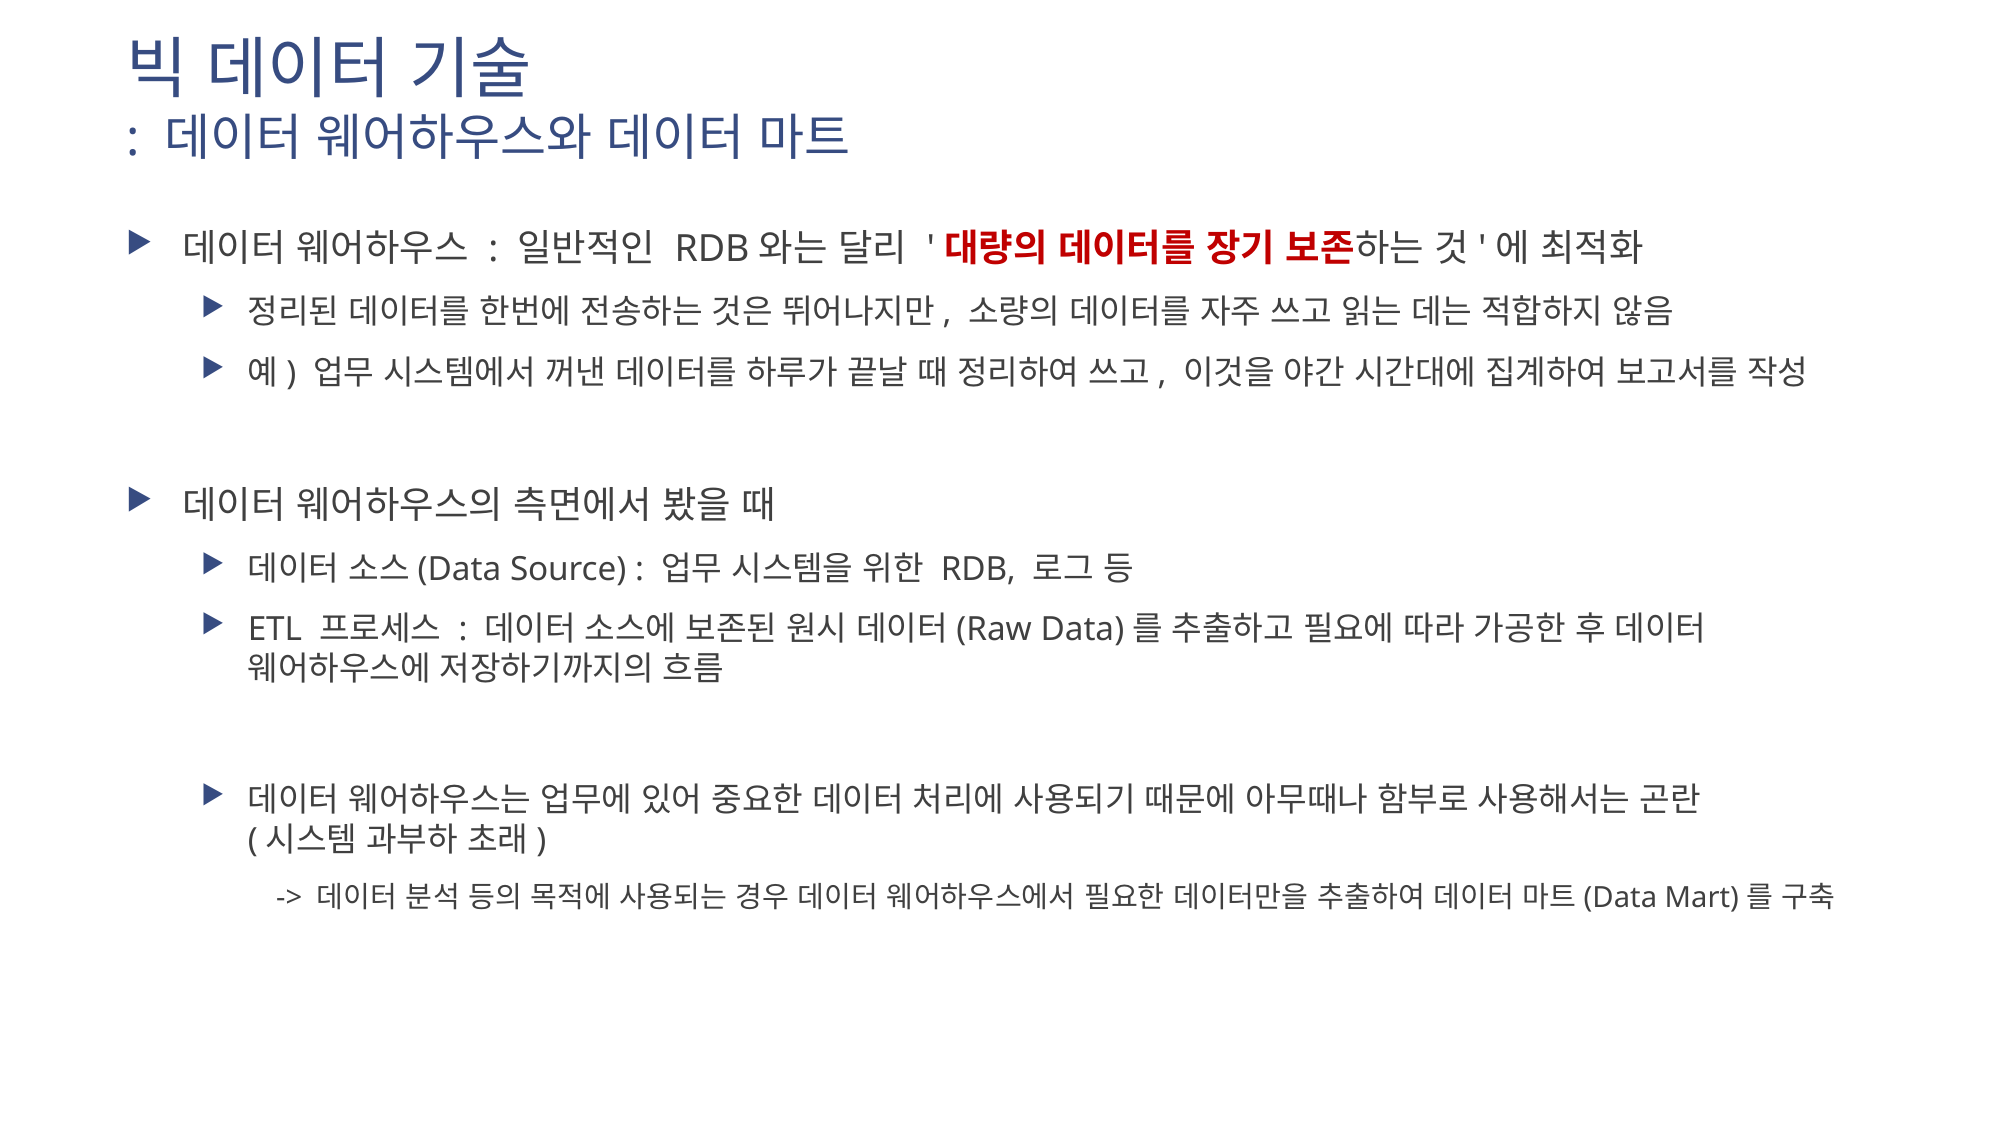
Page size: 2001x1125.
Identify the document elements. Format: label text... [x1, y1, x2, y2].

title 빅 데이터 기술 : 데이터 웨어하우스와 데이터 마트 [111, 18, 1522, 216]
list 데이터 웨어하우스 : 일반적인 RDB와는 달리 '대량의 데이터를 장기 보존하는 것'에 최적화 정리된 데이터를 한번에 전송하는 것은 뛰어나지만, 소량의 데이터를 자주 쓰고 읽는 데는 적합하지 않음 예) 업무 시스템에서 꺼낸 데이터를 하루가 끝날 때 정리하여 쓰고, 이것을 야간 시간대에 집계하여 보고서를 작성 데이터 웨어하우스의 측면에서 봤을 때 데이터 소스(Data Source) : 업무 시스템을 위한 RDB, 로그 등 ETL 프로세스 : 데이터 소스에 보존된 원시 데이터(Raw Data)를 추출하고 필요에 따라 가공한 후 데이터 웨어하우스에 저장하기까지의 흐름 데이터 웨어하우스는 업무에 있어 중요한 데이터 처리에 사용되기 때문에 아무때나 함부로 사용해서는 곤란 (시스템 과부하 초래) -> 데이터 분석 등의 목적에 사용되는 경우 데이터 웨어하우스에서 필요한 데이터만을 추출하여 데이터 마트(Data Mart)를 구축 [111, 216, 1866, 992]
